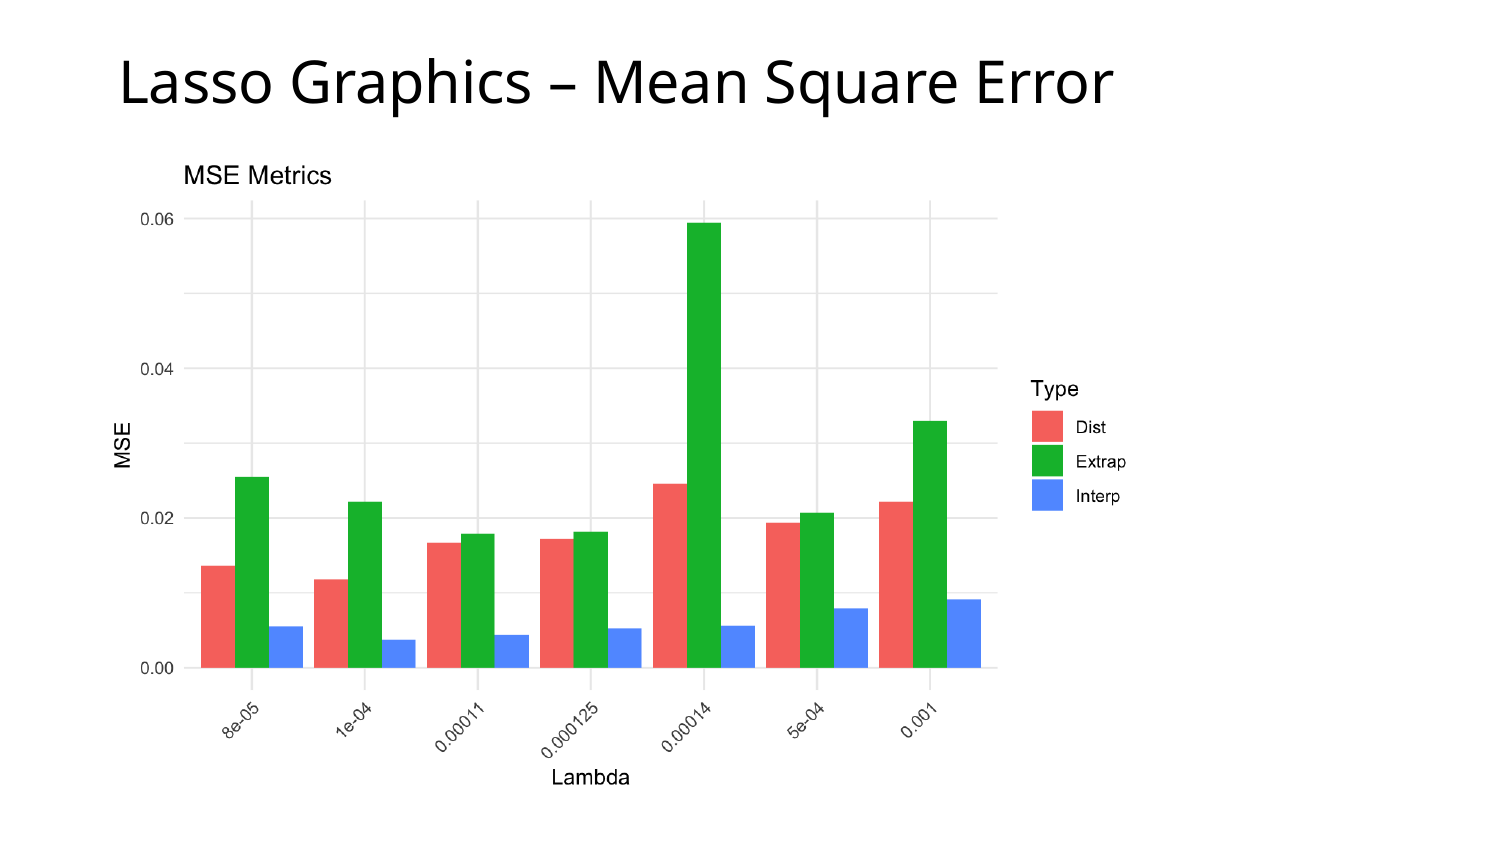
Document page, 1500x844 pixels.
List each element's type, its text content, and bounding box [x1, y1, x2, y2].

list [103, 154, 1148, 799]
title Lasso Graphics – Mean Square Error [103, 44, 1386, 125]
